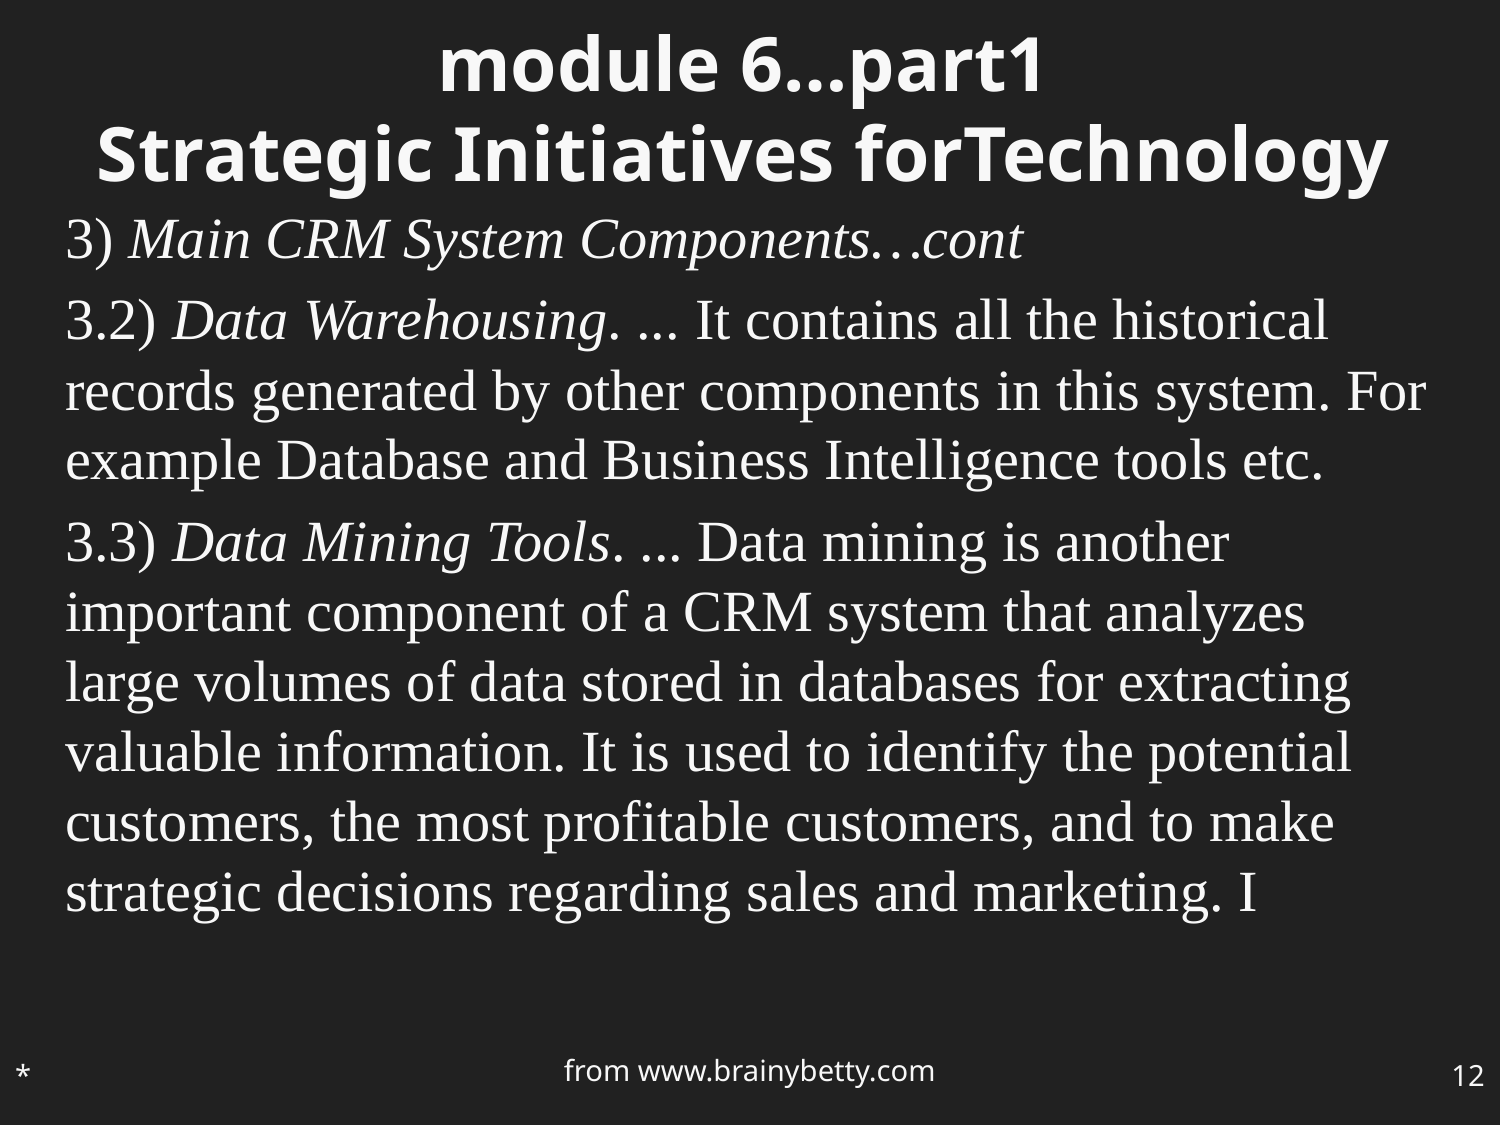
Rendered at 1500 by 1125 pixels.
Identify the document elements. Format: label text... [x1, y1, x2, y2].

list 3) Main CRM System Components…cont 3.2) Data Warehousing. ... It contains all the historical records generated by other components in this system. For example Database and Business Intelligence tools etc. 3.3) Data Mining Tools. ... Data mining is another important component of a CRM system that analyzes large volumes of data stored in databases for extracting valuable information. It is used to identify the potential customers, the most profitable customers, and to make strategic decisions regarding sales and marketing. I [50, 192, 1450, 1041]
text_box ‹#› [1337, 1049, 1500, 1125]
title module 6…part1 Strategic Initiatives forTechnology [37, 24, 1450, 188]
text_box from www.brainybetty.com [281, 1044, 1219, 1120]
text_box * [0, 1049, 313, 1125]
